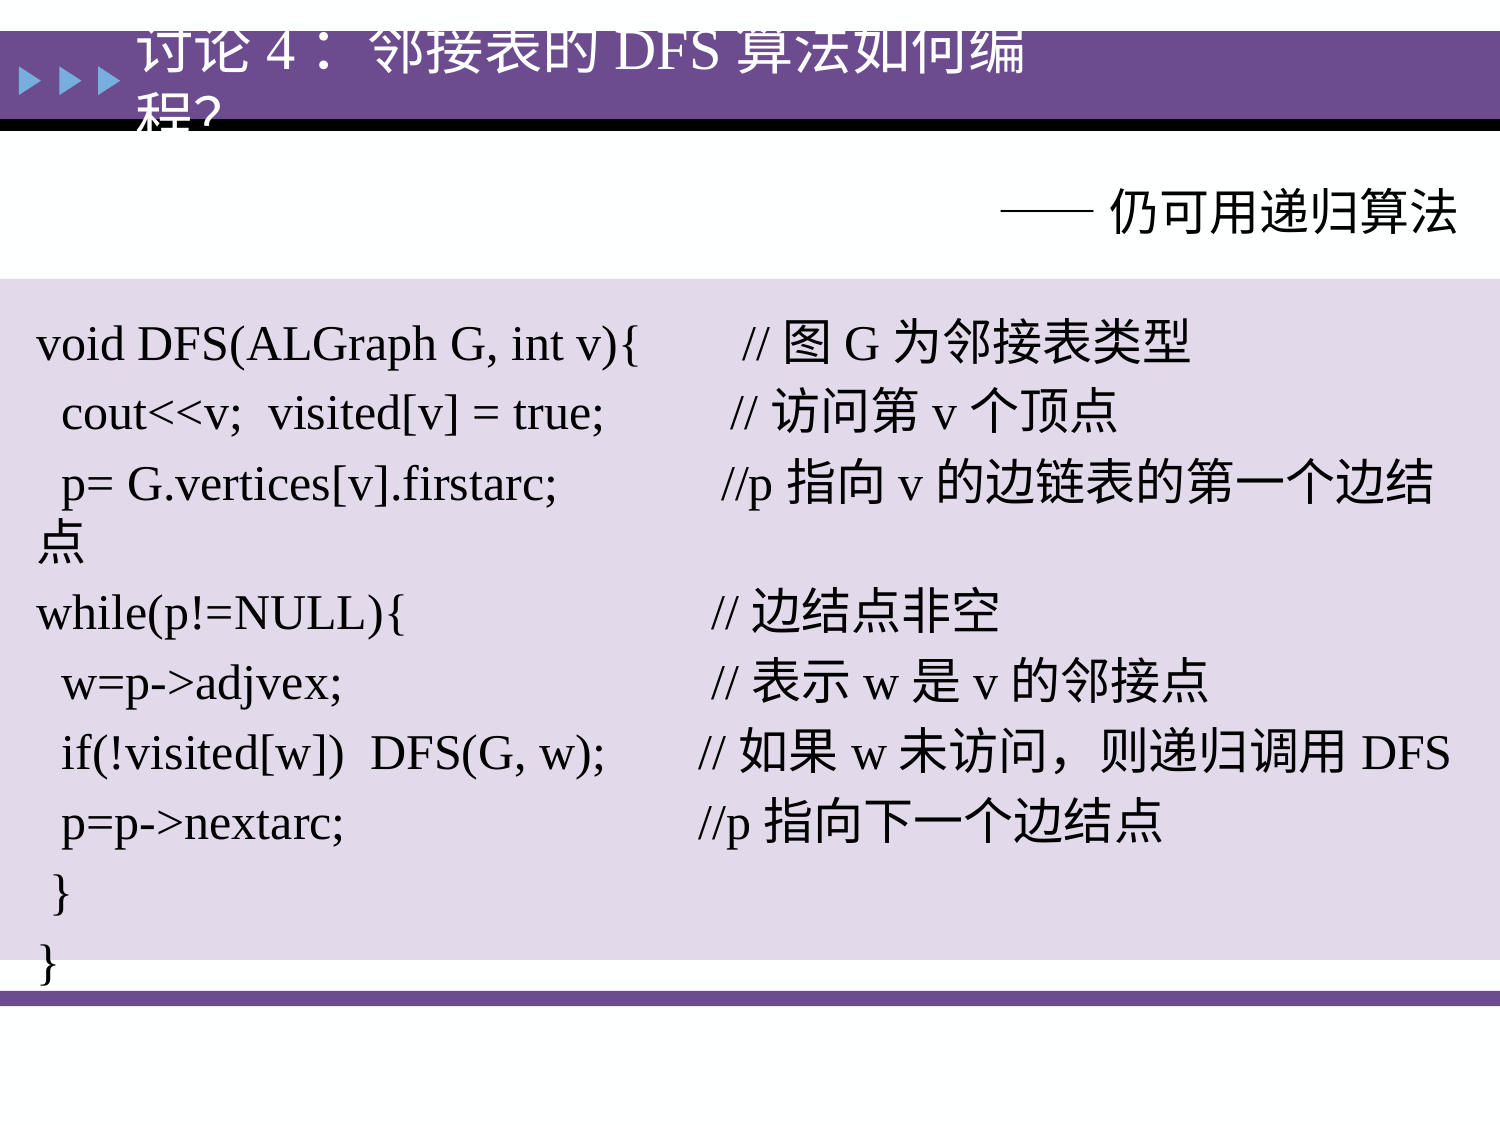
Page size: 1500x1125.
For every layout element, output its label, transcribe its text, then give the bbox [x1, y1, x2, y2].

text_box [0, 278, 1500, 1007]
text_box ——仍可用递归算法 [982, 172, 1474, 248]
text_box 讨论4：邻接表的DFS算法如何编程？ [120, 37, 1152, 126]
